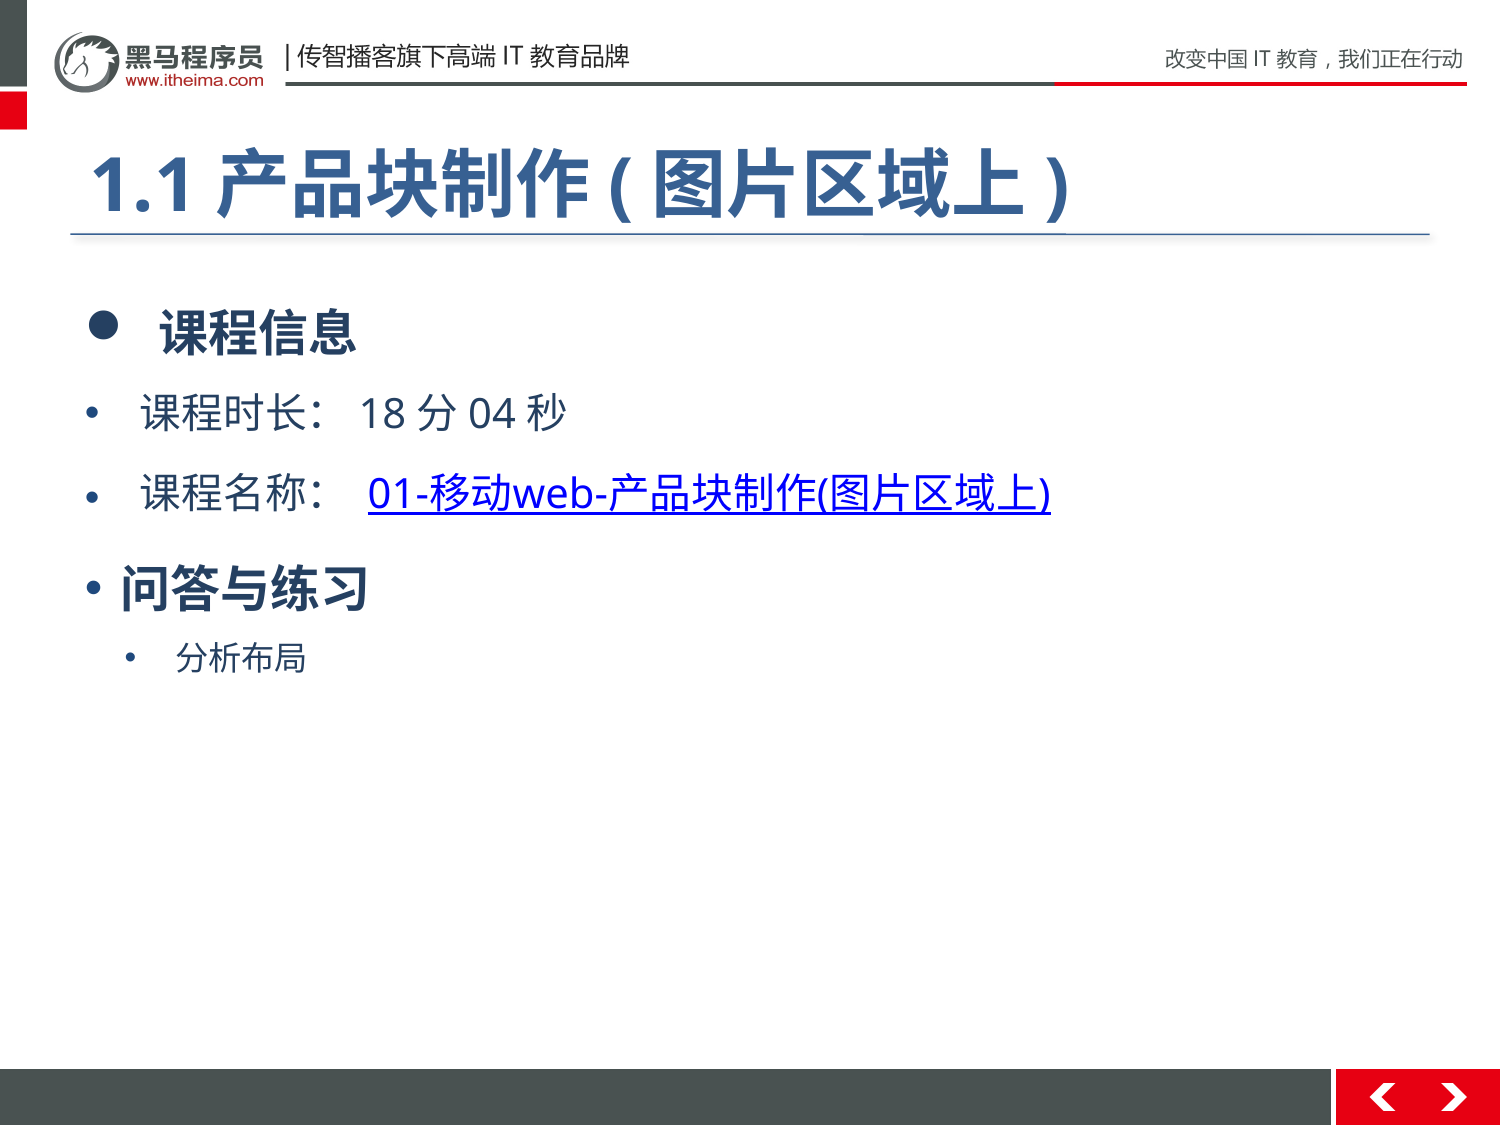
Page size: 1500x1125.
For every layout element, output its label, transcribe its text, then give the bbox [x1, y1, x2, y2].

text_box 课程信息 课程时长：18分04秒 课程名称： 01-移动web-产品块制作(图片区域上) 问答与练习 分析布局 [70, 241, 1418, 685]
picture [0, 0, 1500, 1125]
text_box 1.1产品块制作(图片区域上) [74, 128, 1425, 233]
